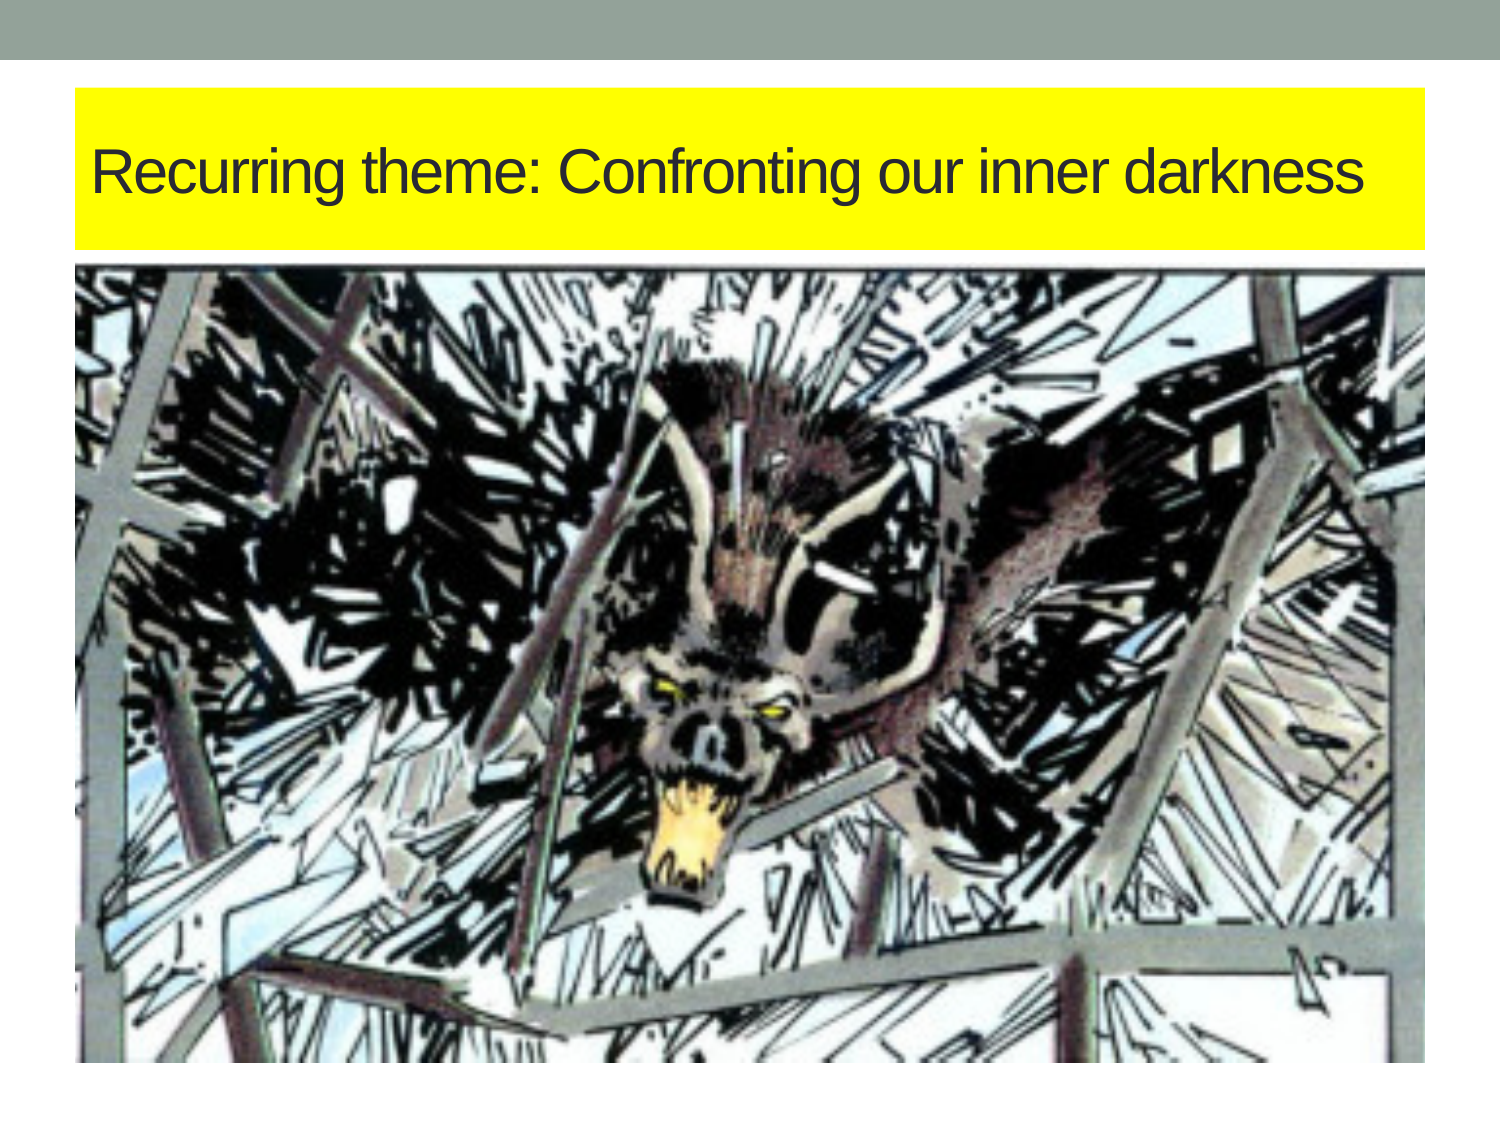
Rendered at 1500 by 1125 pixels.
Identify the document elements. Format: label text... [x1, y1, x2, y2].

title Recurring theme: Confronting our inner darkness [75, 87, 1425, 250]
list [74, 262, 1426, 1063]
